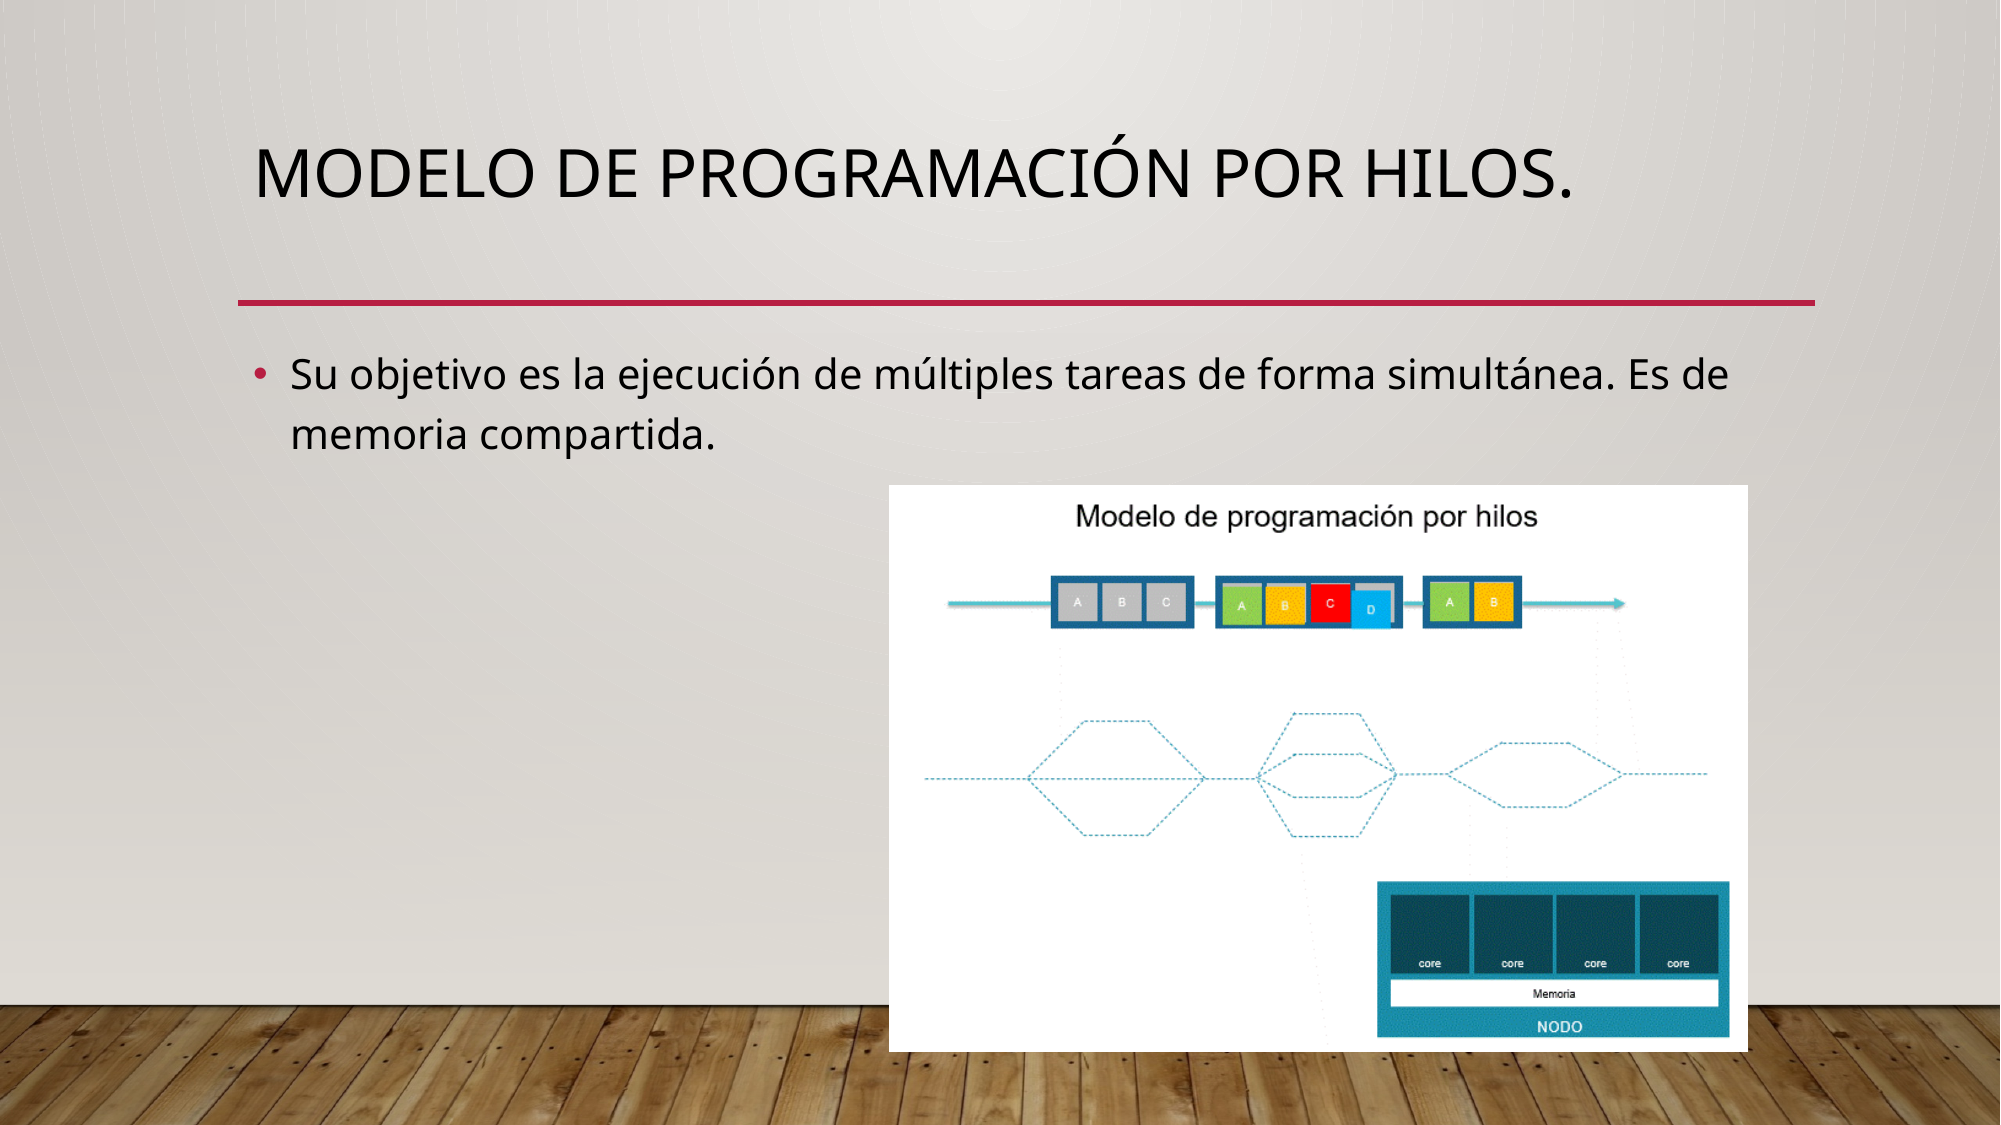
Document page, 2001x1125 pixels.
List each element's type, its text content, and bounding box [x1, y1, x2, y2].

picture [0, 485, 2000, 1125]
title Modelo de programación por hilos. [238, 131, 1814, 305]
list Su objetivo es la ejecución de múltiples tareas de forma simultánea. Es de memoria compartida. [238, 330, 1814, 897]
